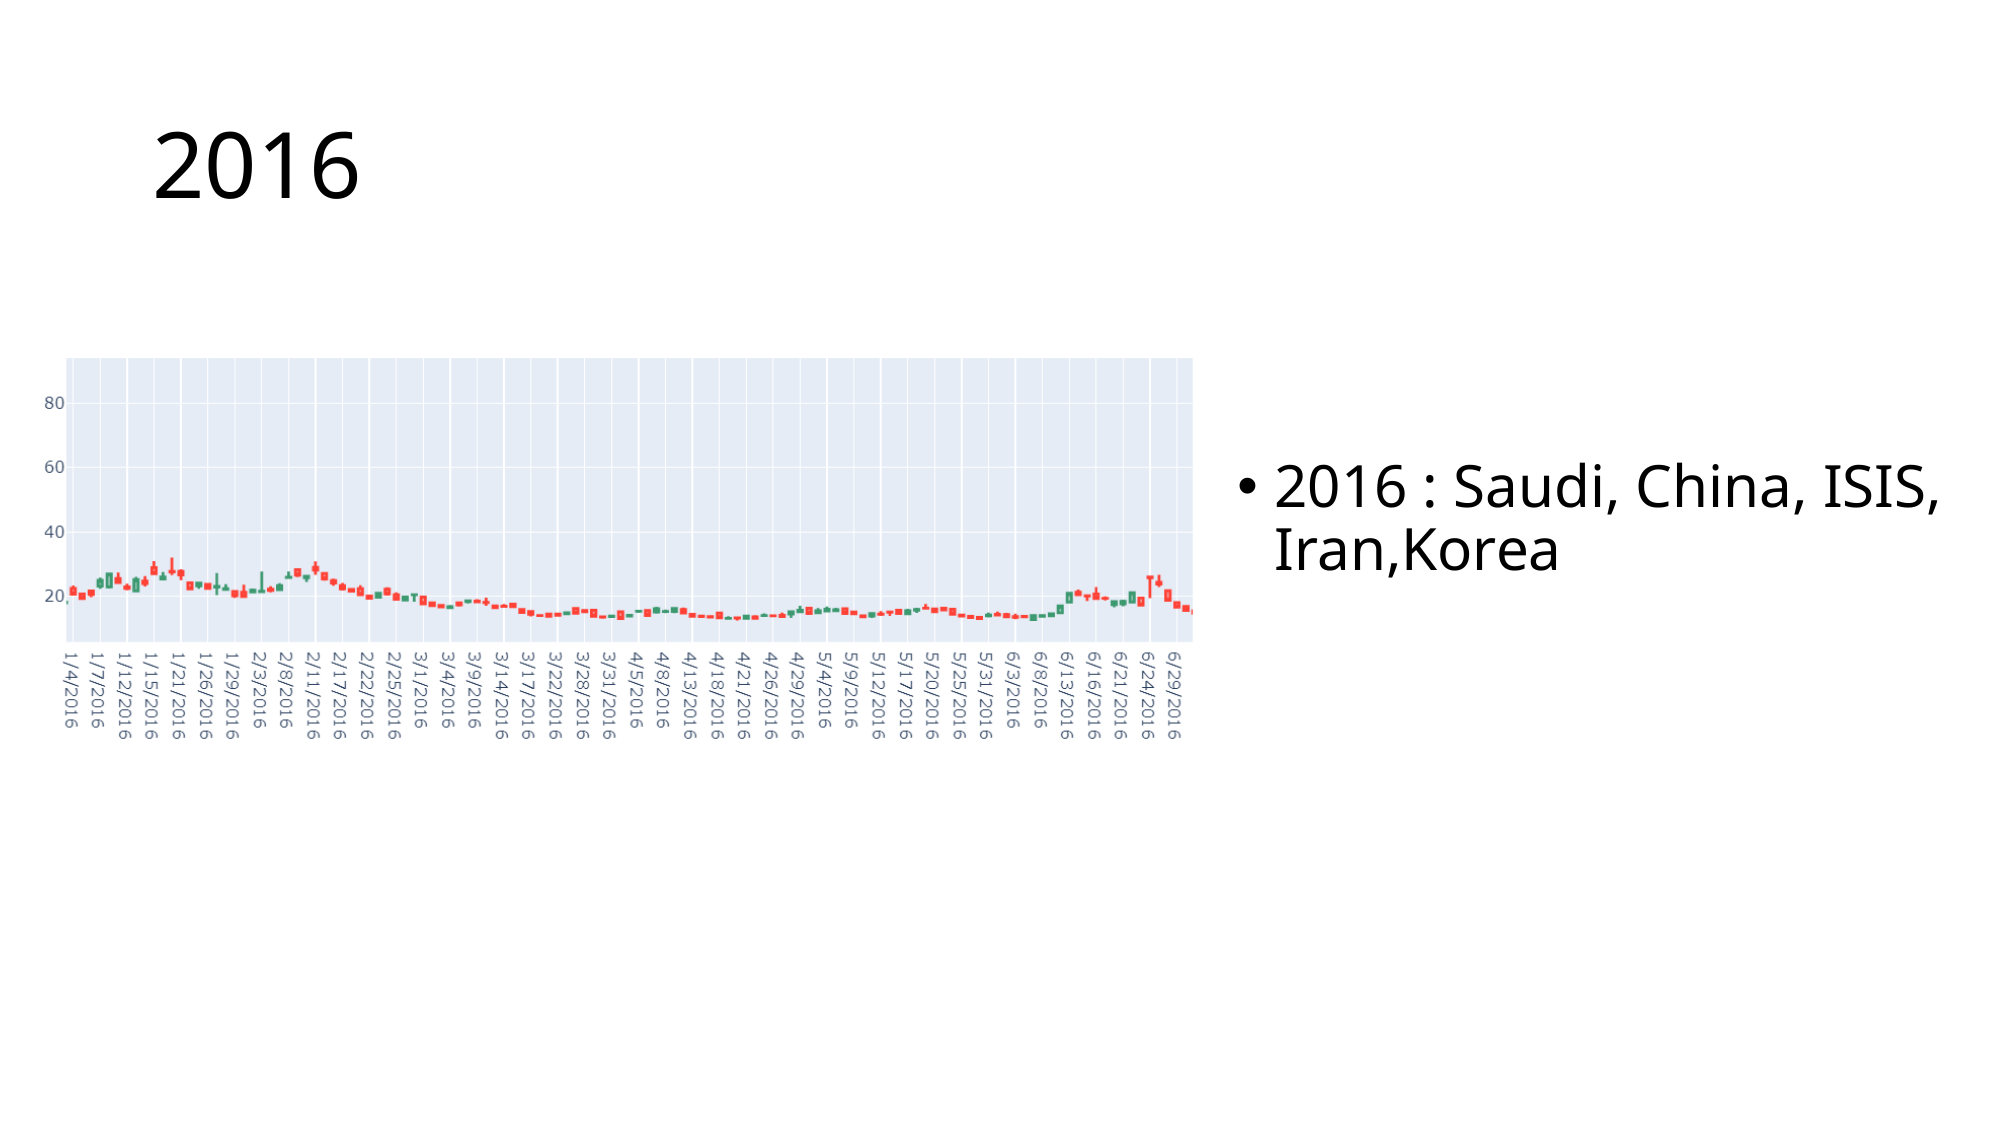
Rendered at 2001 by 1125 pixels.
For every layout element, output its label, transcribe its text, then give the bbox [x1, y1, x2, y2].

picture [32, 350, 1221, 755]
title 2016 [137, 59, 1863, 278]
list 2016 : Saudi, China, ISIS, Iran,Korea [1222, 450, 2000, 1103]
